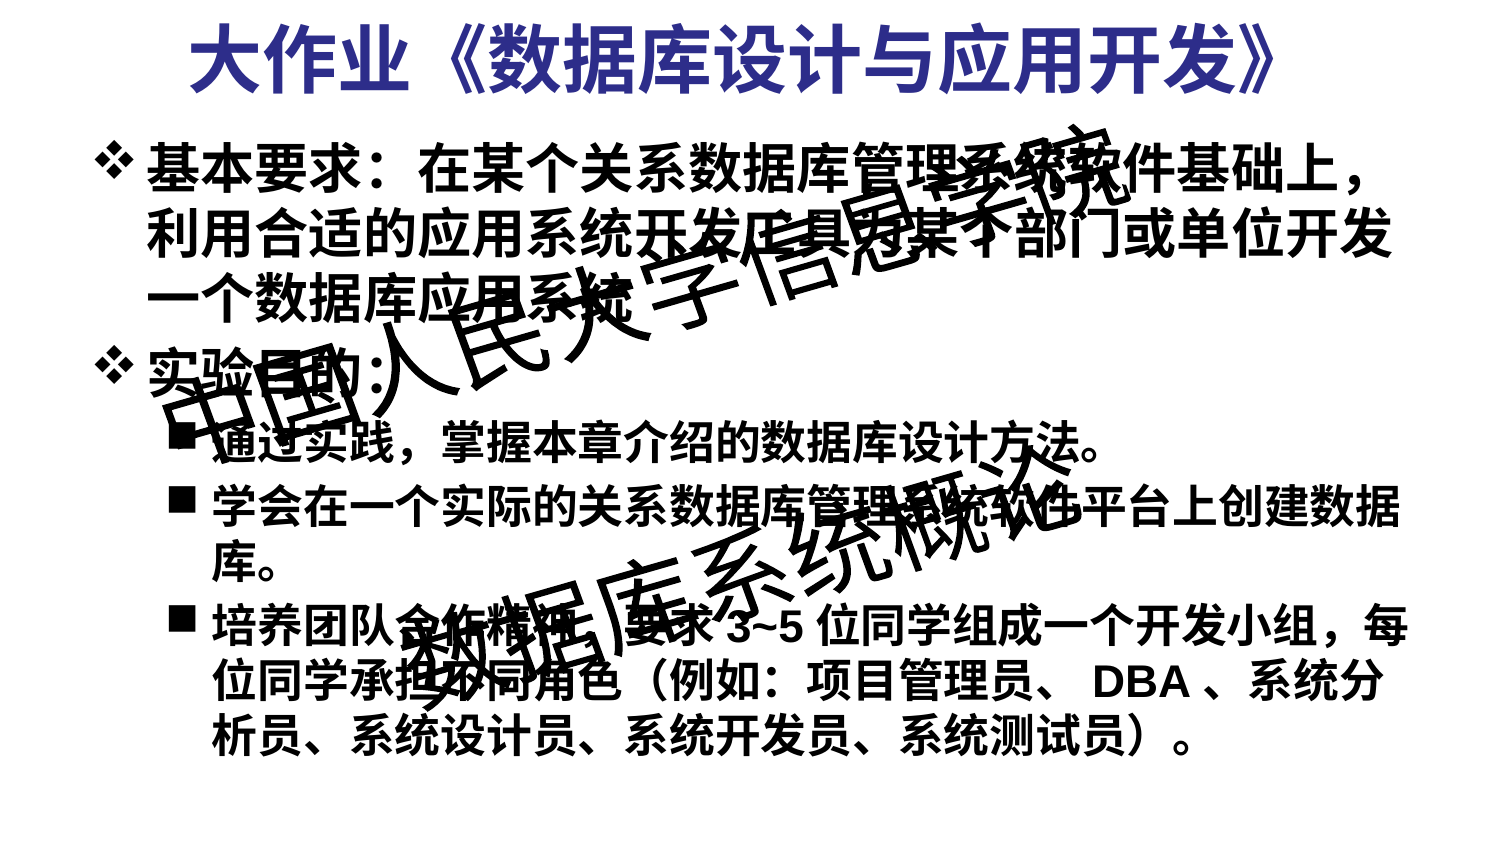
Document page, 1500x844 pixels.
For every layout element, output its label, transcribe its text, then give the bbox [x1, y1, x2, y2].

list 基本要求：在某个关系数据库管理系统软件基础上，利用合适的应用系统开发工具为某个部门或单位开发一个数据库应用系统 实验目的： 通过实践，掌握本章介绍的数据库设计方法。 学会在一个实际的关系数据库管理系统软件平台上创建数据库。 培养团队合作精神，要求3~5位同学组成一个开发小组，每位同学承担不同角色（例如：项目管理员、DBA、系统分析员、系统设计员、系统开发员、系统测试员）。 [75, 126, 1425, 763]
title 大作业《数据库设计与应用开发》 [75, 0, 1425, 115]
